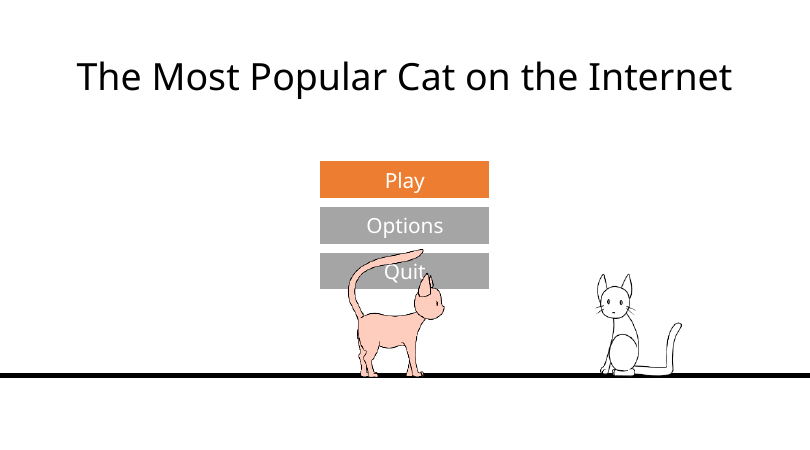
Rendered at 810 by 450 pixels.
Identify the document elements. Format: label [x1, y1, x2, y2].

picture [339, 248, 445, 378]
picture [593, 244, 693, 379]
